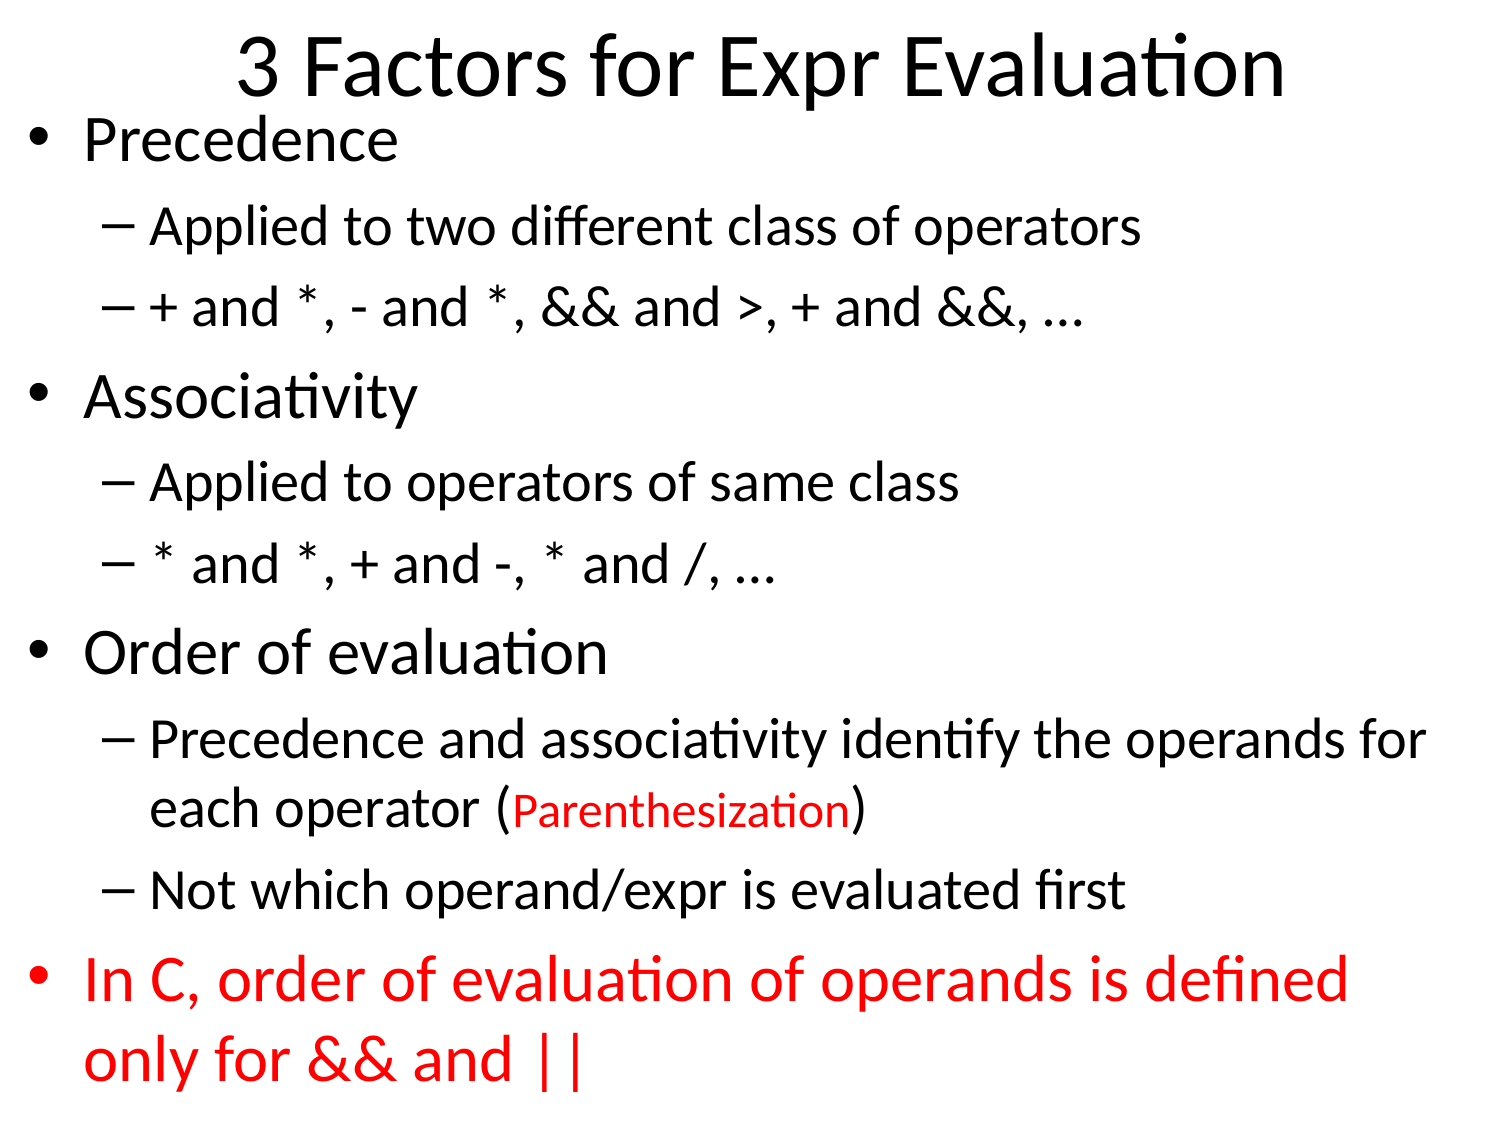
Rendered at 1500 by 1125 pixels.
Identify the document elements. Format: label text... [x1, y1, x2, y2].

list Precedence Applied to two different class of operators + and *, - and *, && and >, + and &&, … Associativity Applied to operators of same class * and *, + and -, * and /, … Order of evaluation Precedence and associativity identify the operands for each operator (Parenthesization) Not which operand/expr is evaluated first In C, order of evaluation of operands is defined only for && and || [12, 87, 1488, 1113]
title 3 Factors for Expr Evaluation [24, 7, 1500, 113]
